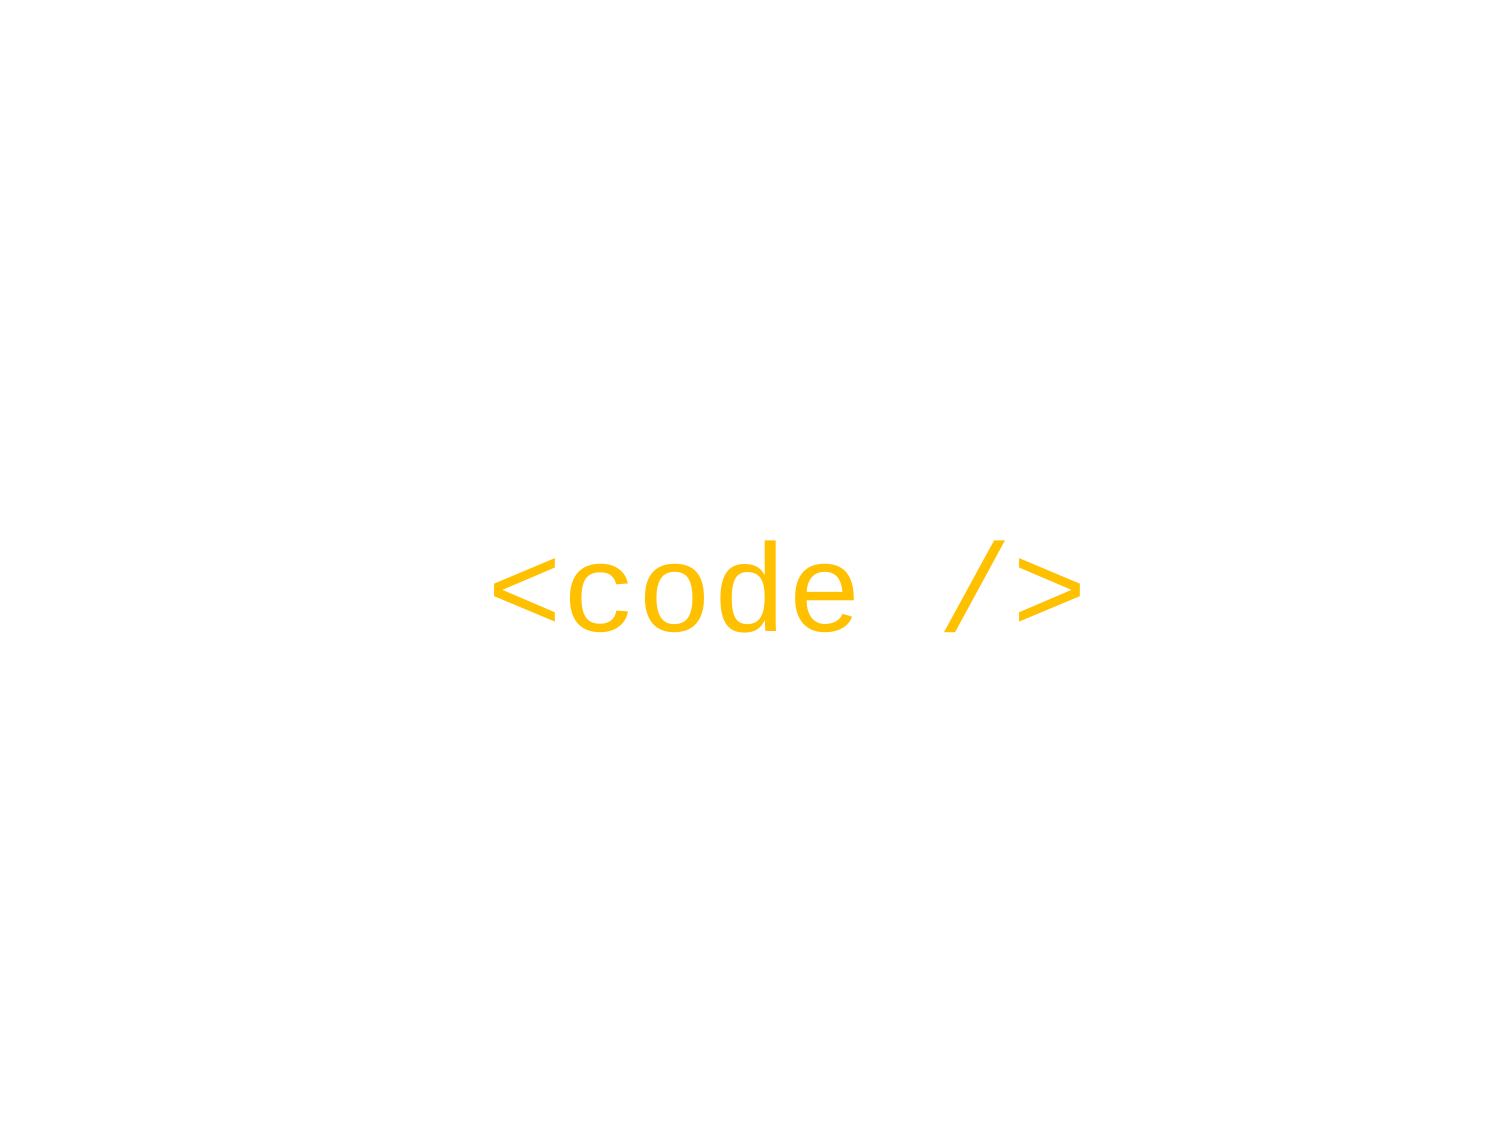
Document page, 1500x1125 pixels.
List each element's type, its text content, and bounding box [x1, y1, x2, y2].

title <code /> [150, 462, 1425, 700]
